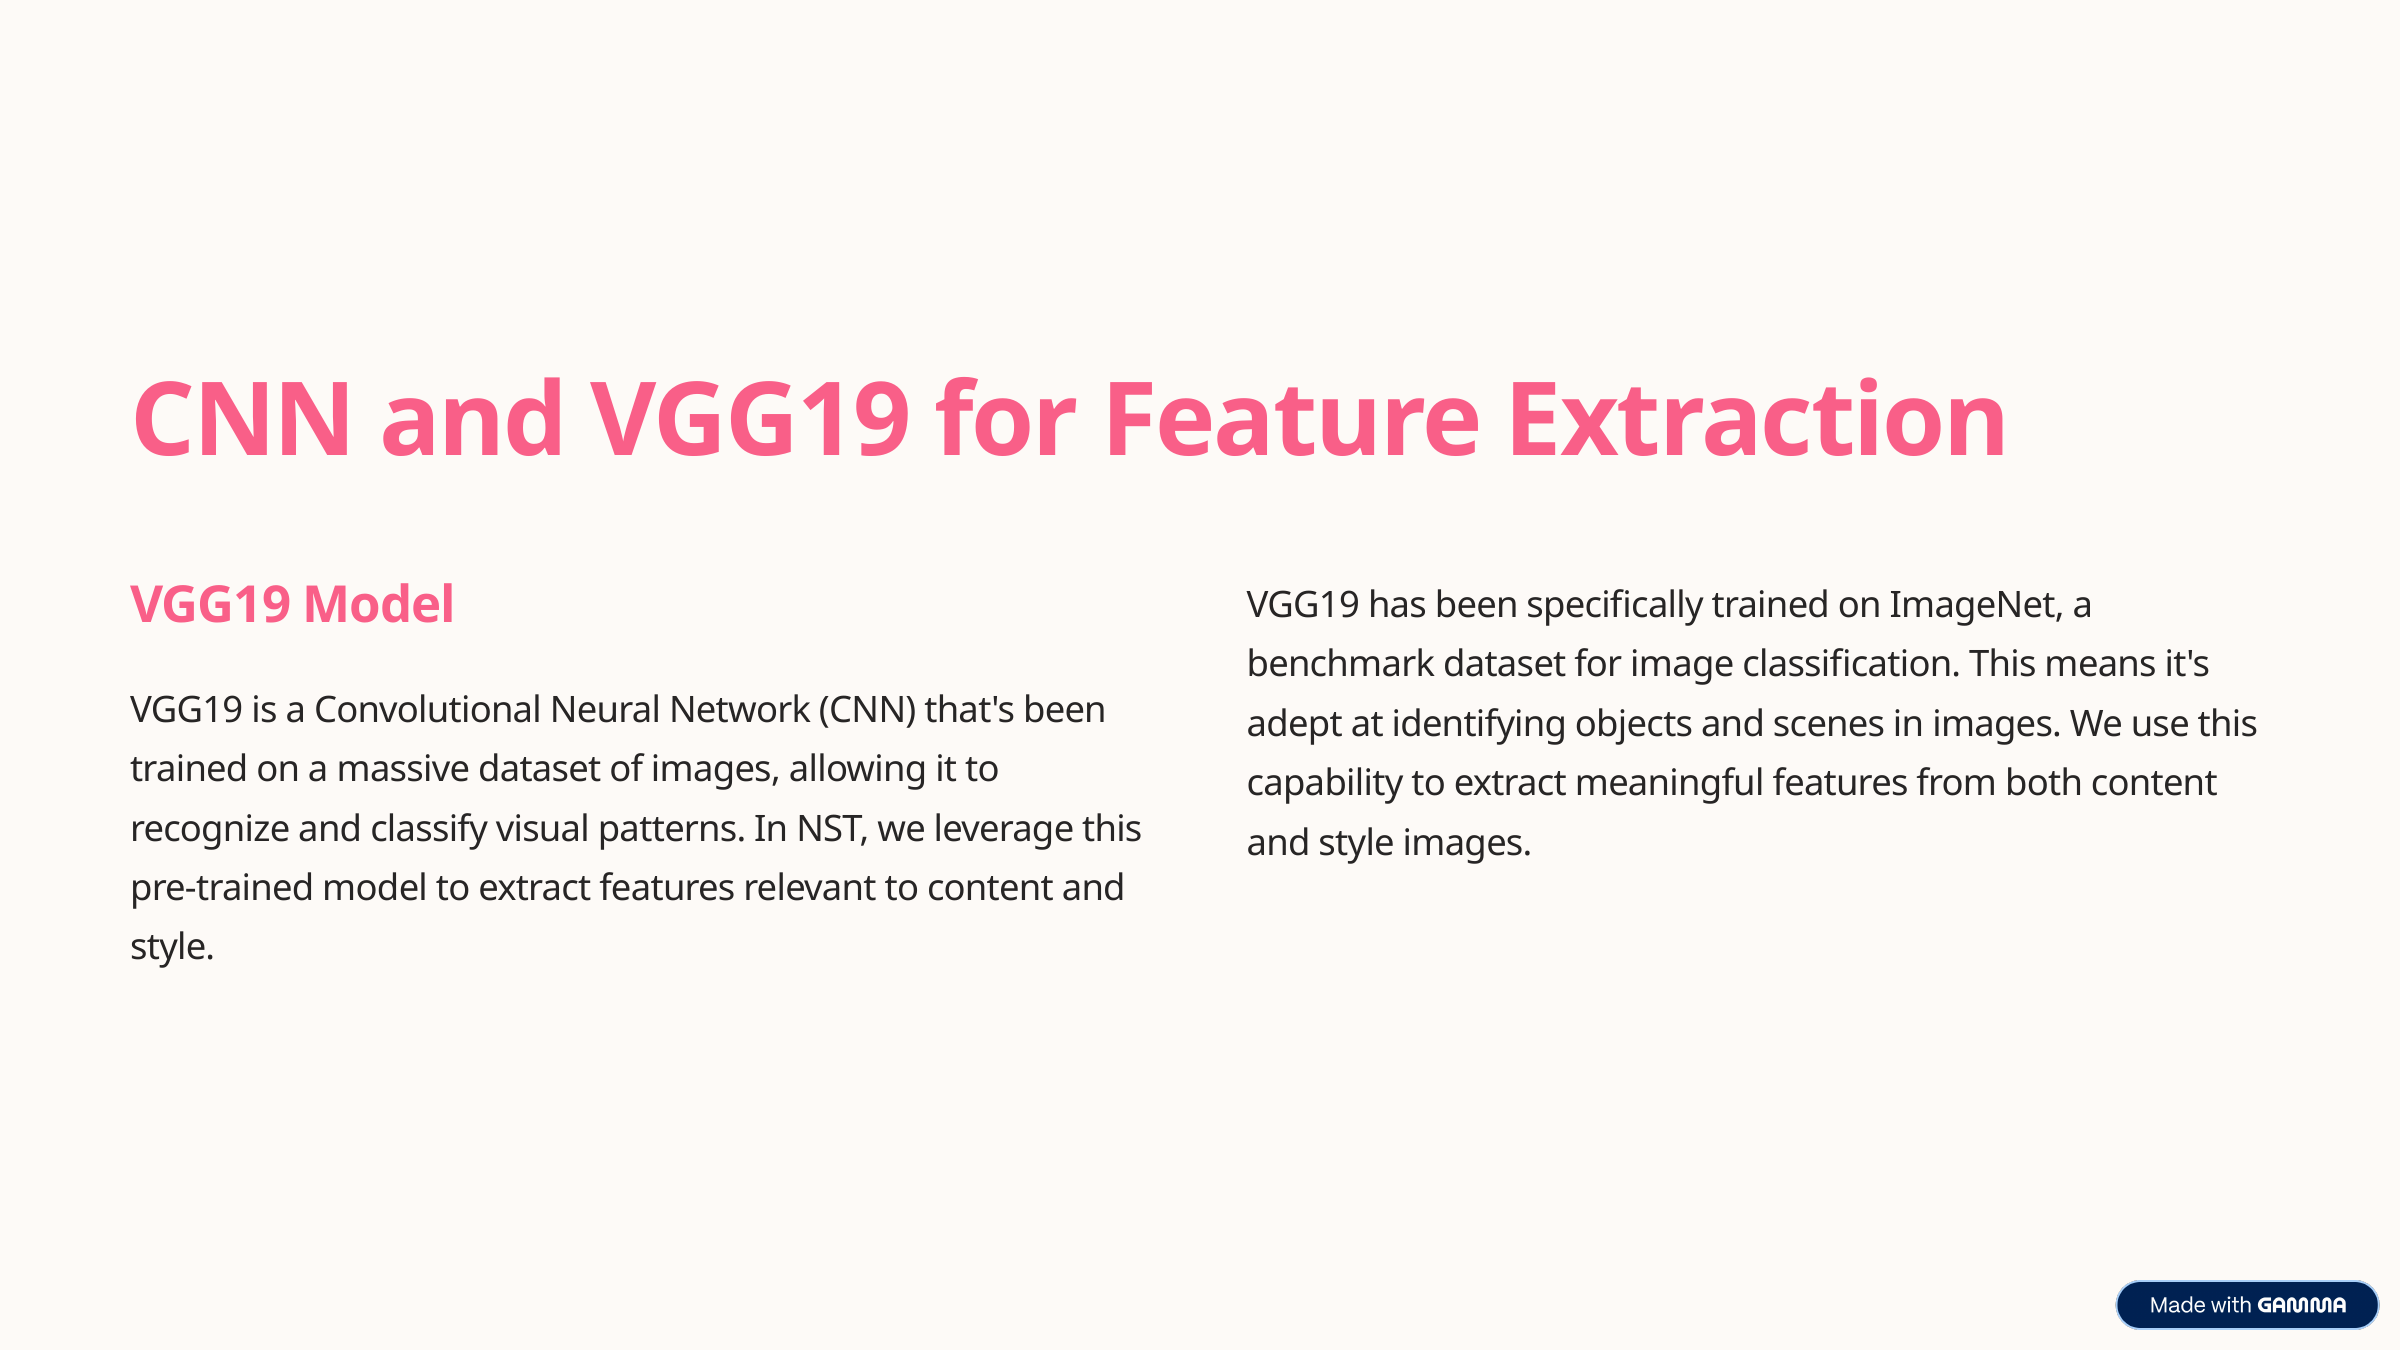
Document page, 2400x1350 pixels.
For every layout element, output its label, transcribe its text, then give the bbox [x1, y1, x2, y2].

text_box VGG19 is a Convolutional Neural Network (CNN) that's been trained on a massive dataset of images, allowing it to recognize and classify visual patterns. In NST, we leverage this pre-trained model to extract features relevant to content and style. [130, 670, 1155, 968]
picture [2106, 1271, 2389, 1339]
text_box VGG19 Model [130, 569, 642, 634]
text_box VGG19 has been specifically trained on ImageNet, a benchmark dataset for image classification. This means it's adept at identifying objects and scenes in images. We use this capability to extract meaningful features from both content and style images. [1246, 565, 2271, 864]
text_box CNN and VGG19 for Feature Extraction [130, 348, 1874, 477]
